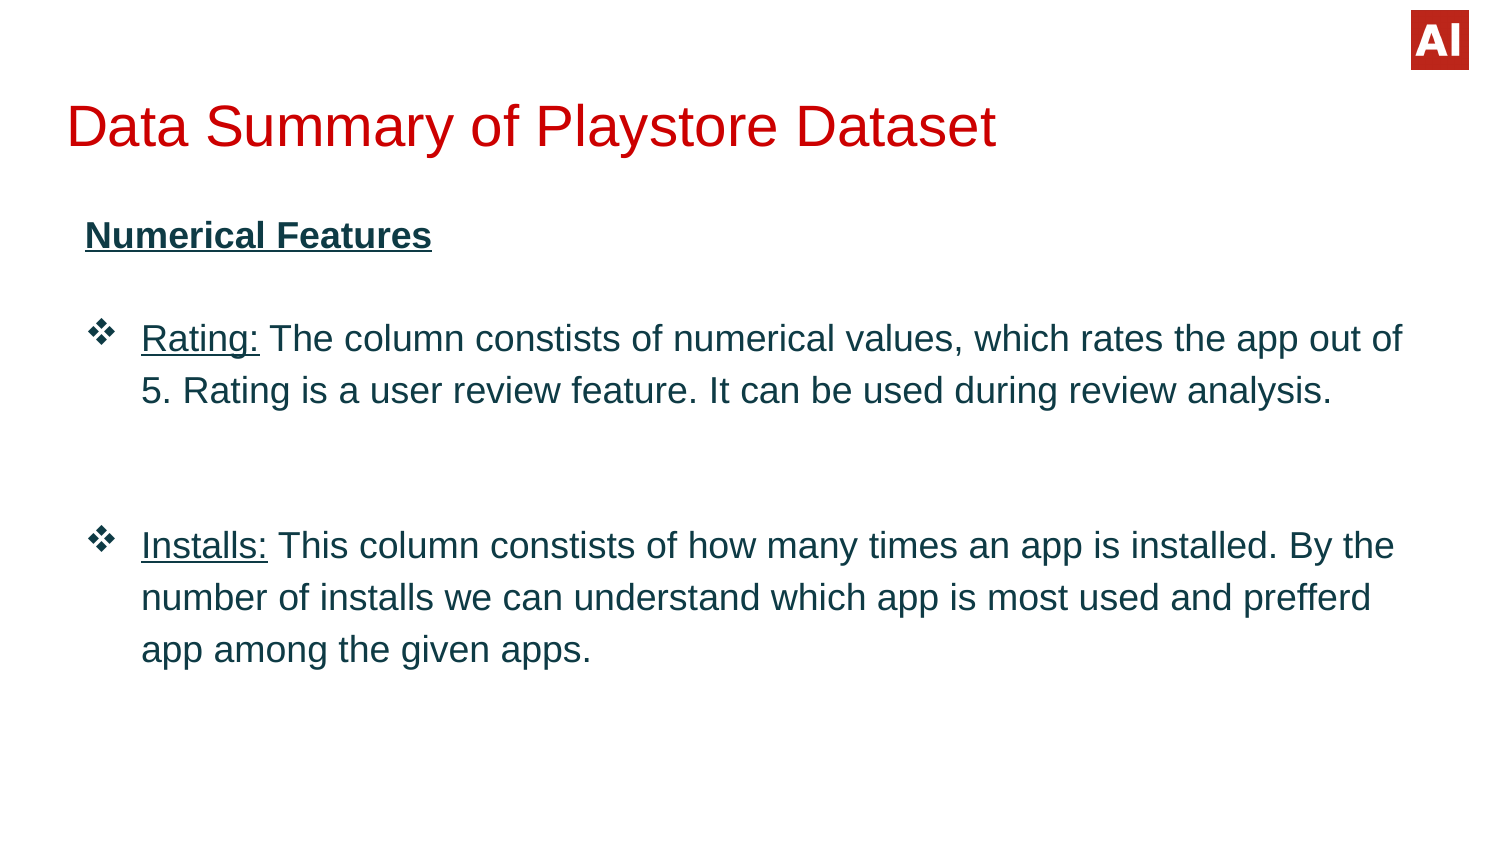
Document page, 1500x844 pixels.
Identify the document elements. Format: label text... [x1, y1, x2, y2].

list Numerical Features Rating: The column constists of numerical values, which rates the app out of 5. Rating is a user review feature. It can be used during review analysis. Installs: This column constists of how many times an app is installed. By the number of installs we can understand which app is most used and prefferd app among the given apps. [51, 189, 1449, 750]
title Data Summary of Playstore Dataset [51, 72, 1449, 167]
picture [1411, 10, 1469, 70]
